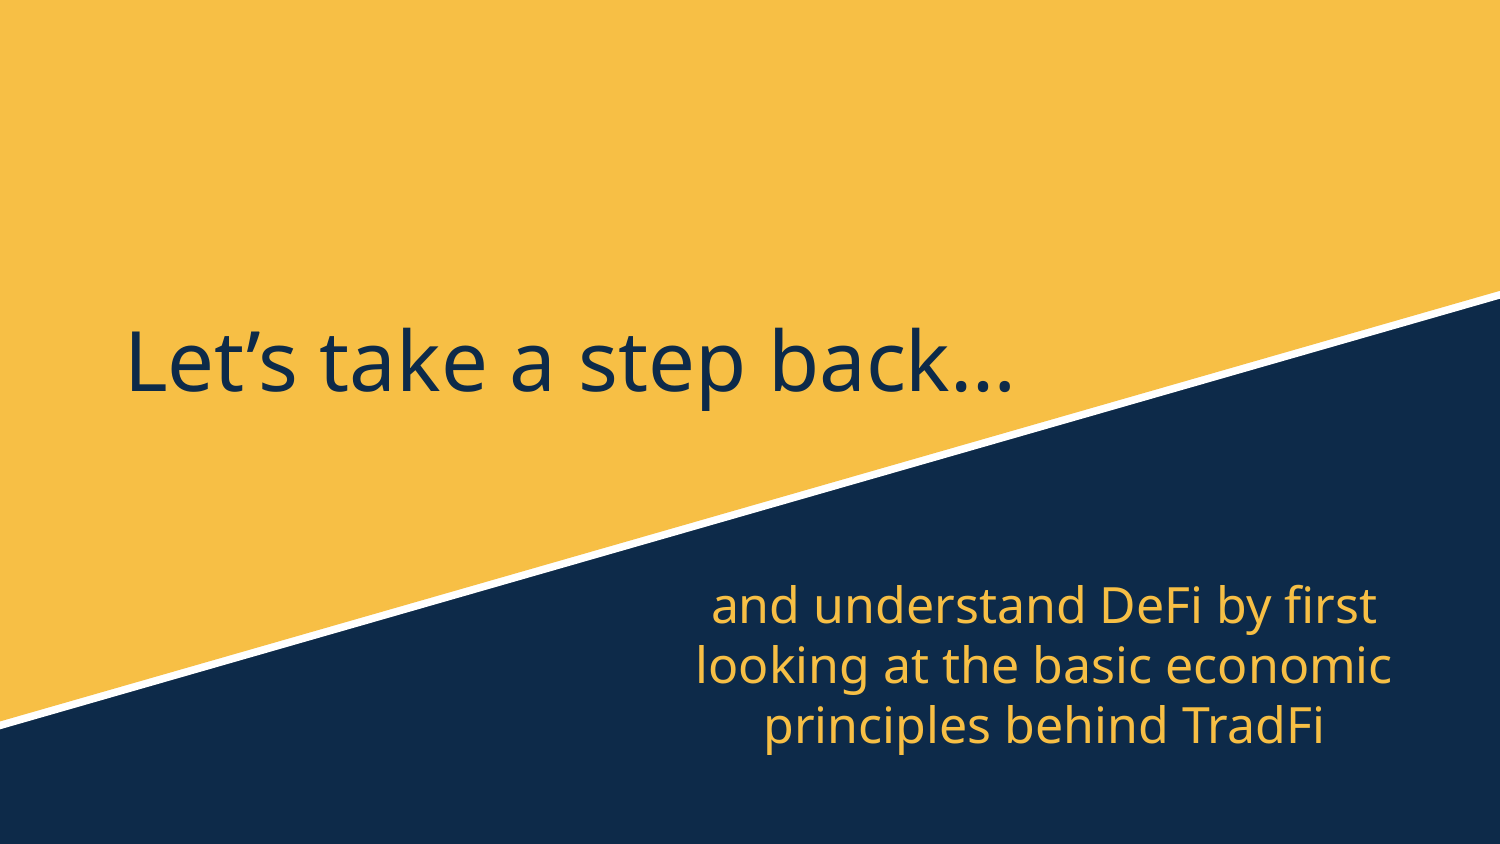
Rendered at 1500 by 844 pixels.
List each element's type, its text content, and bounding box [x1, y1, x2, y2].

title Let’s take a step back… [109, 293, 1186, 422]
text_box and understand DeFi by first looking at the basic economic principles behind TradFi [632, 558, 1457, 769]
